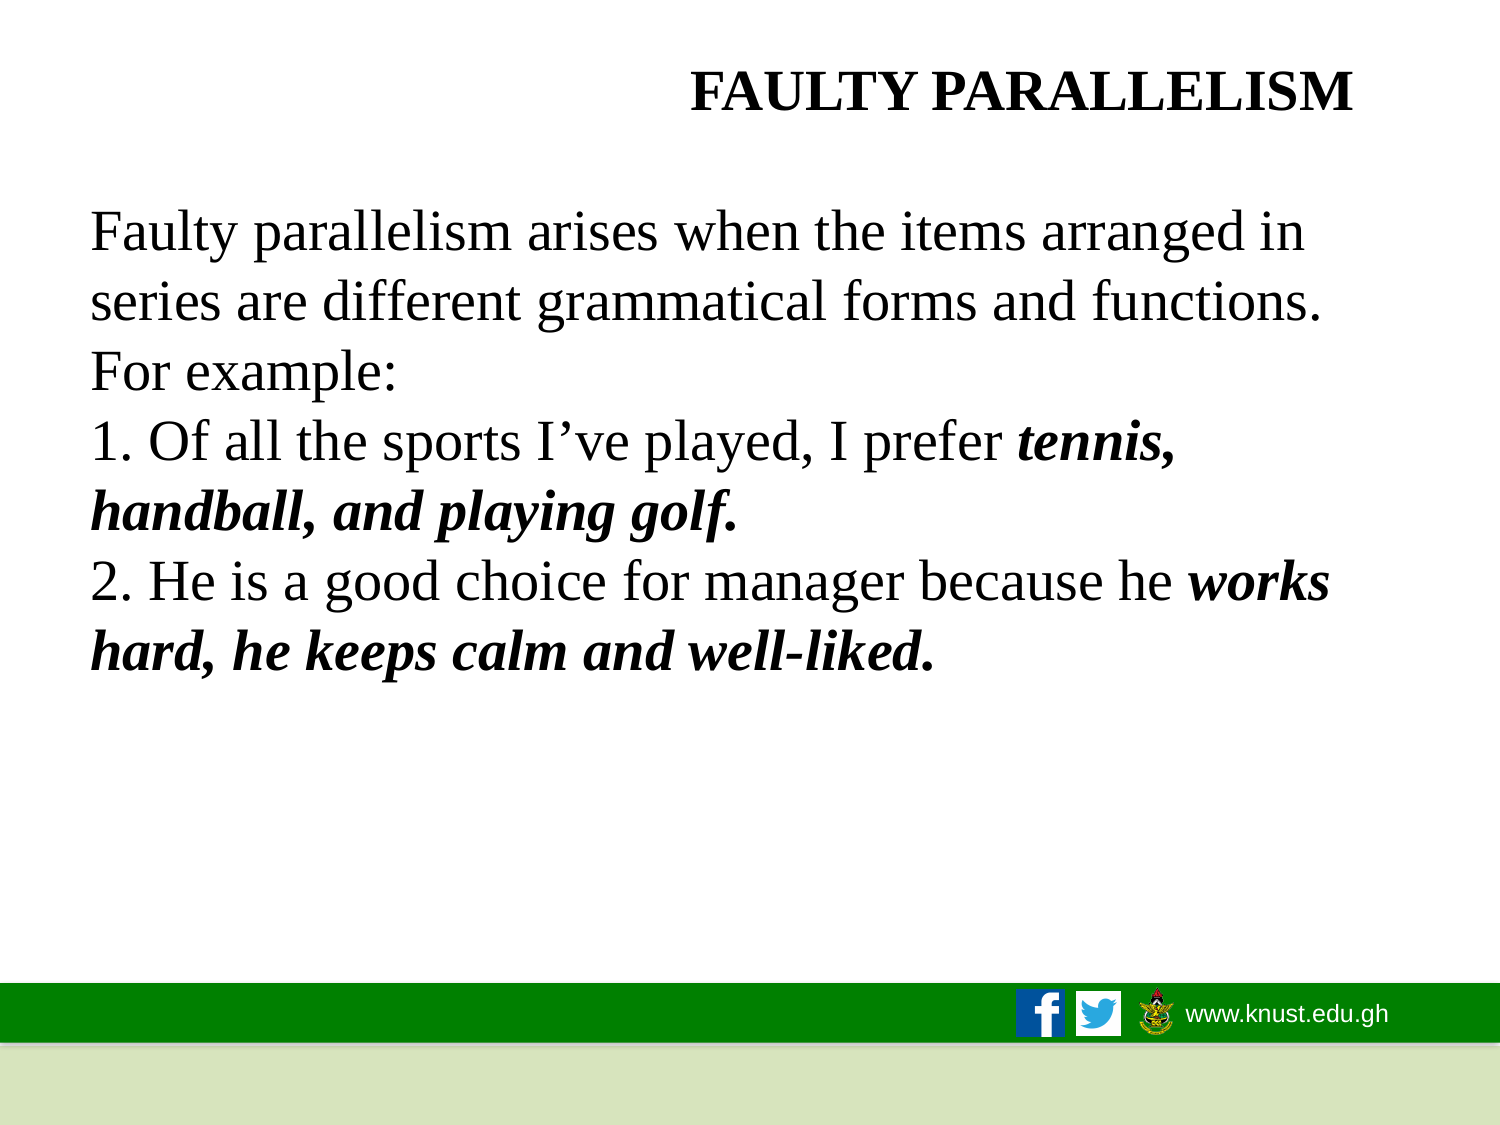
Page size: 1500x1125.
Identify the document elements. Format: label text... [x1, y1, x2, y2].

title FAULTY PARALLELISM Faulty parallelism arises when the items arranged in series are different grammatical forms and functions. For example: 1. Of all the sports I’ve played, I prefer tennis, handball, and playing golf. 2. He is a good choice for manager because he works hard, he keeps calm and well-liked. [75, 45, 1425, 135]
picture [1016, 989, 1065, 1037]
picture [1076, 991, 1121, 1036]
picture [1139, 987, 1174, 1035]
